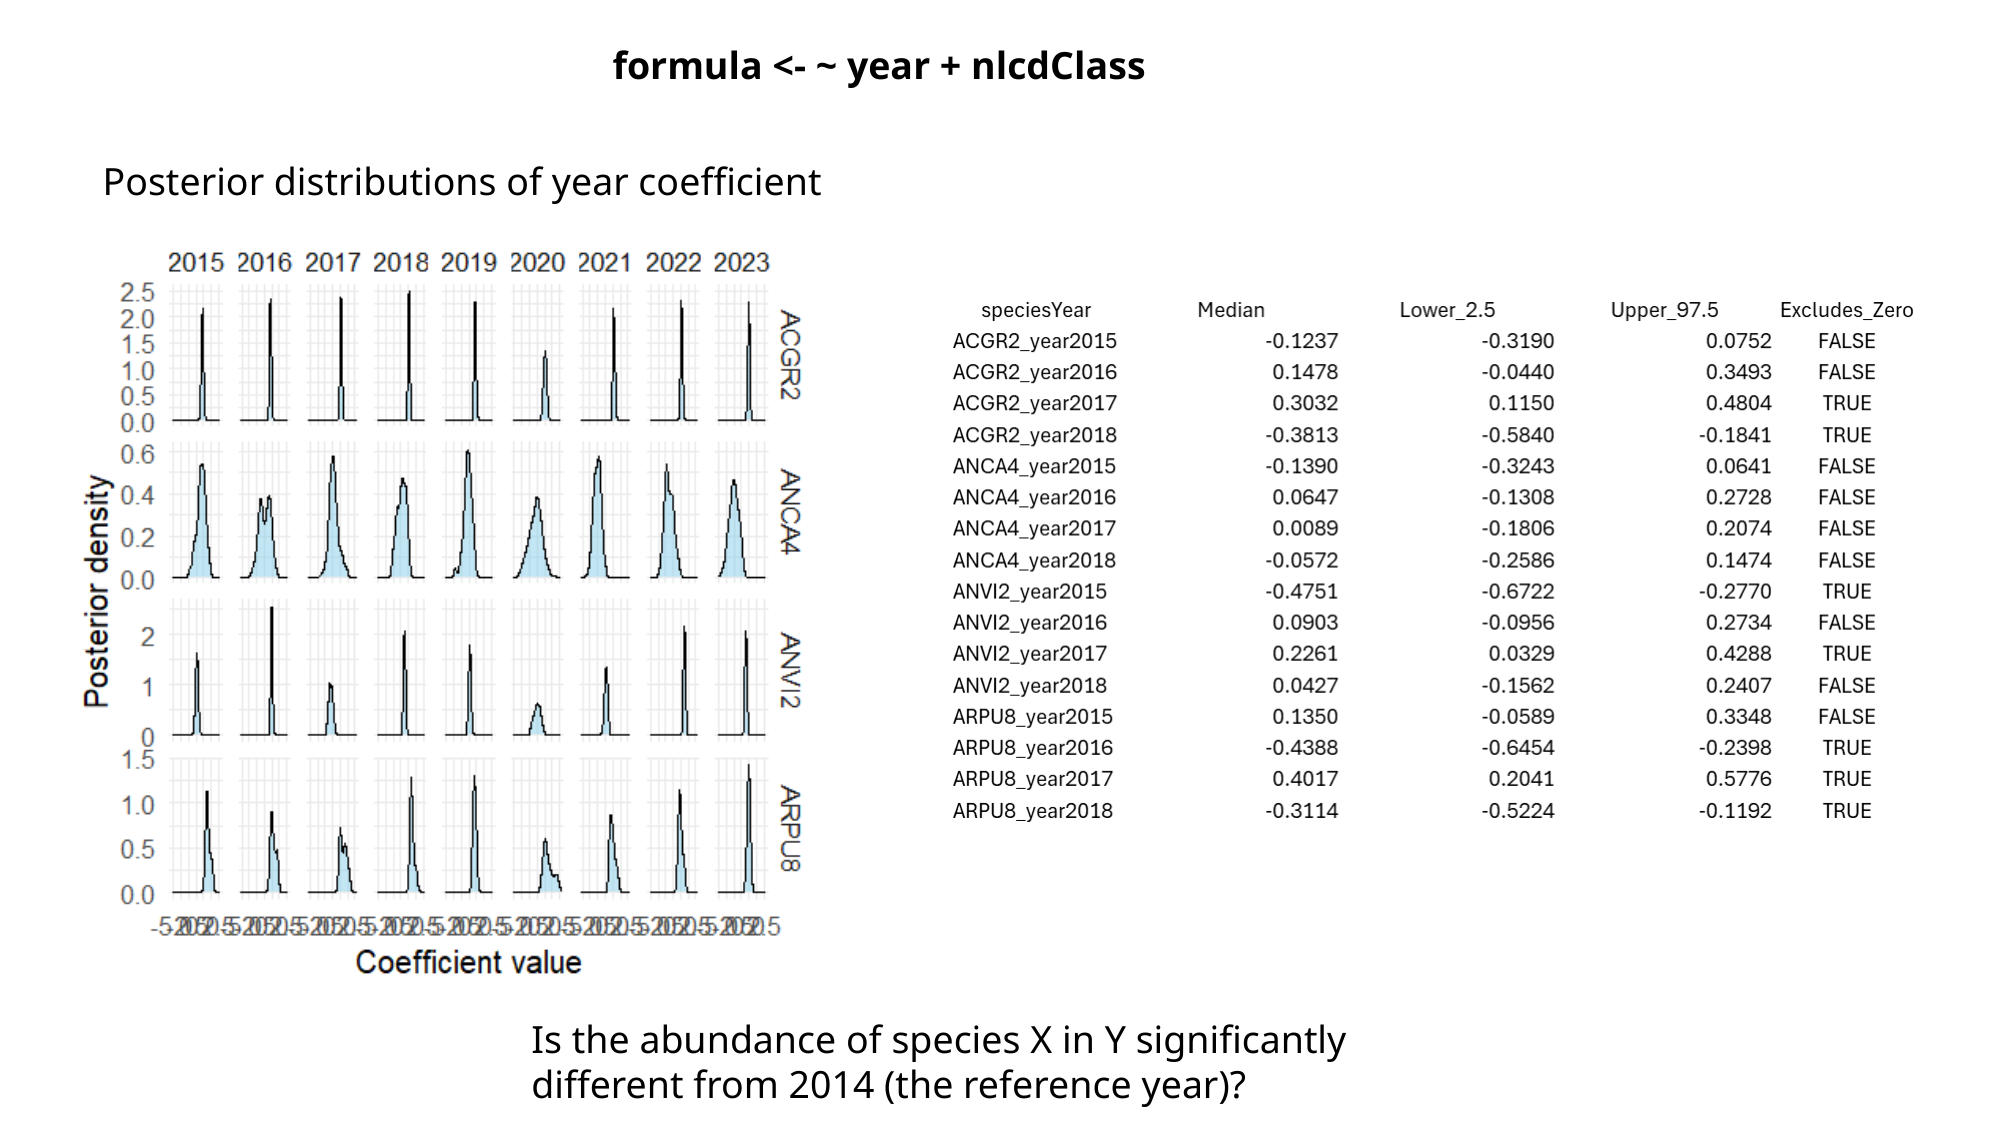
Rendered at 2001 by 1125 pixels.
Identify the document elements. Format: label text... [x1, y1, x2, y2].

text_box Posterior distributions of year coefficient [87, 150, 838, 211]
text_box Is the abundance of species X in Y significantly different from 2014 (the reference year)? [516, 1009, 1517, 1114]
picture [951, 286, 1923, 838]
picture [67, 225, 835, 995]
text_box formula <- ~ year + nlcdClass [597, 34, 1598, 95]
